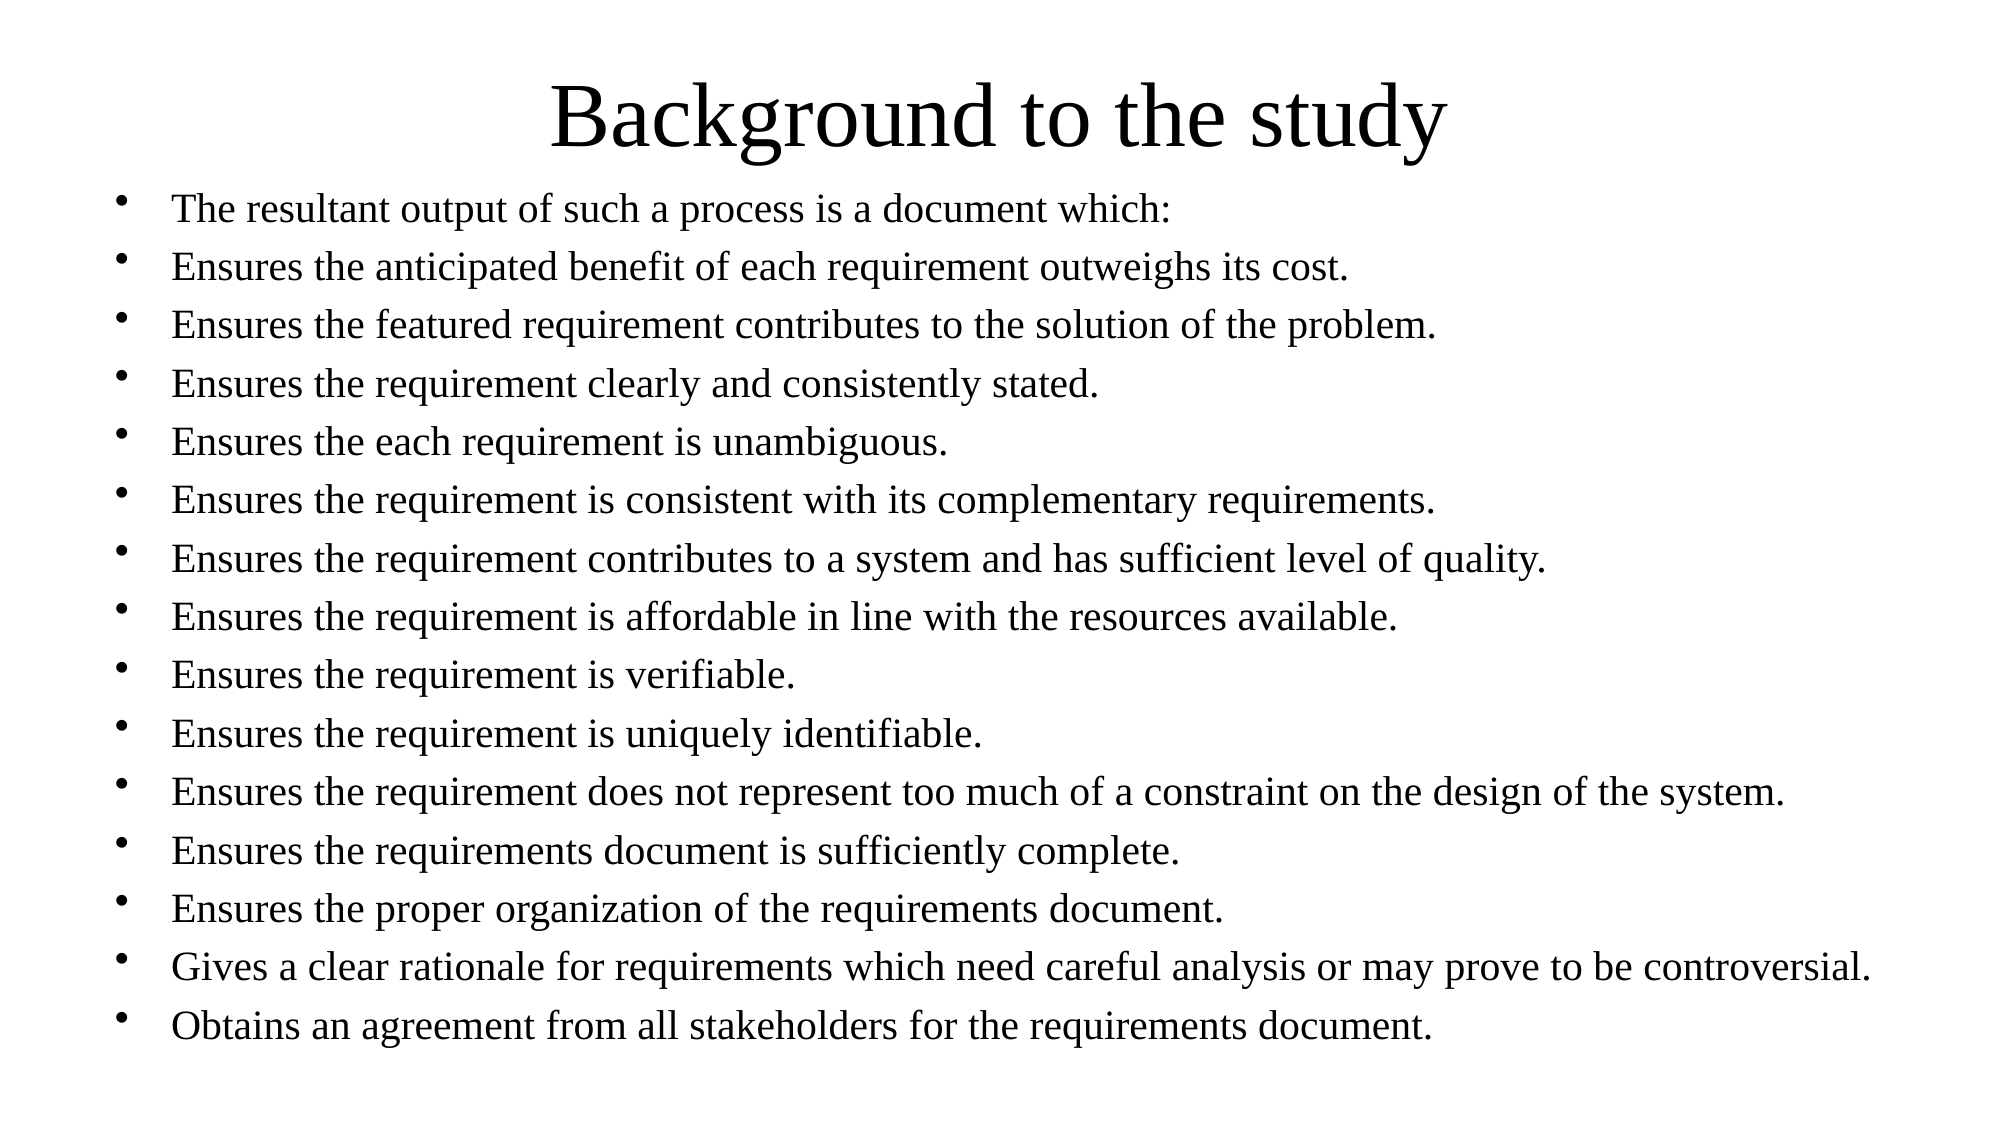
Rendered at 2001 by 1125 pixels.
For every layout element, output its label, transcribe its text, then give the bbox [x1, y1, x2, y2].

list The resultant output of such a process is a document which: Ensures the anticipated benefit of each requirement outweighs its cost. Ensures the featured requirement contributes to the solution of the problem. Ensures the requirement clearly and consistently stated. Ensures the each requirement is unambiguous. Ensures the requirement is consistent with its complementary requirements. Ensures the requirement contributes to a system and has sufficient level of quality. Ensures the requirement is affordable in line with the resources available. Ensures the requirement is verifiable. Ensures the requirement is uniquely identifiable. Ensures the requirement does not represent too much of a constraint on the design of the system. Ensures the requirements document is sufficiently complete. Ensures the proper organization of the requirements document. Gives a clear rationale for requirements which need careful analysis or may prove to be controversial. Obtains an agreement from all stakeholders for the requirements document. [99, 172, 1901, 916]
title Background to the study [99, 15, 1901, 172]
